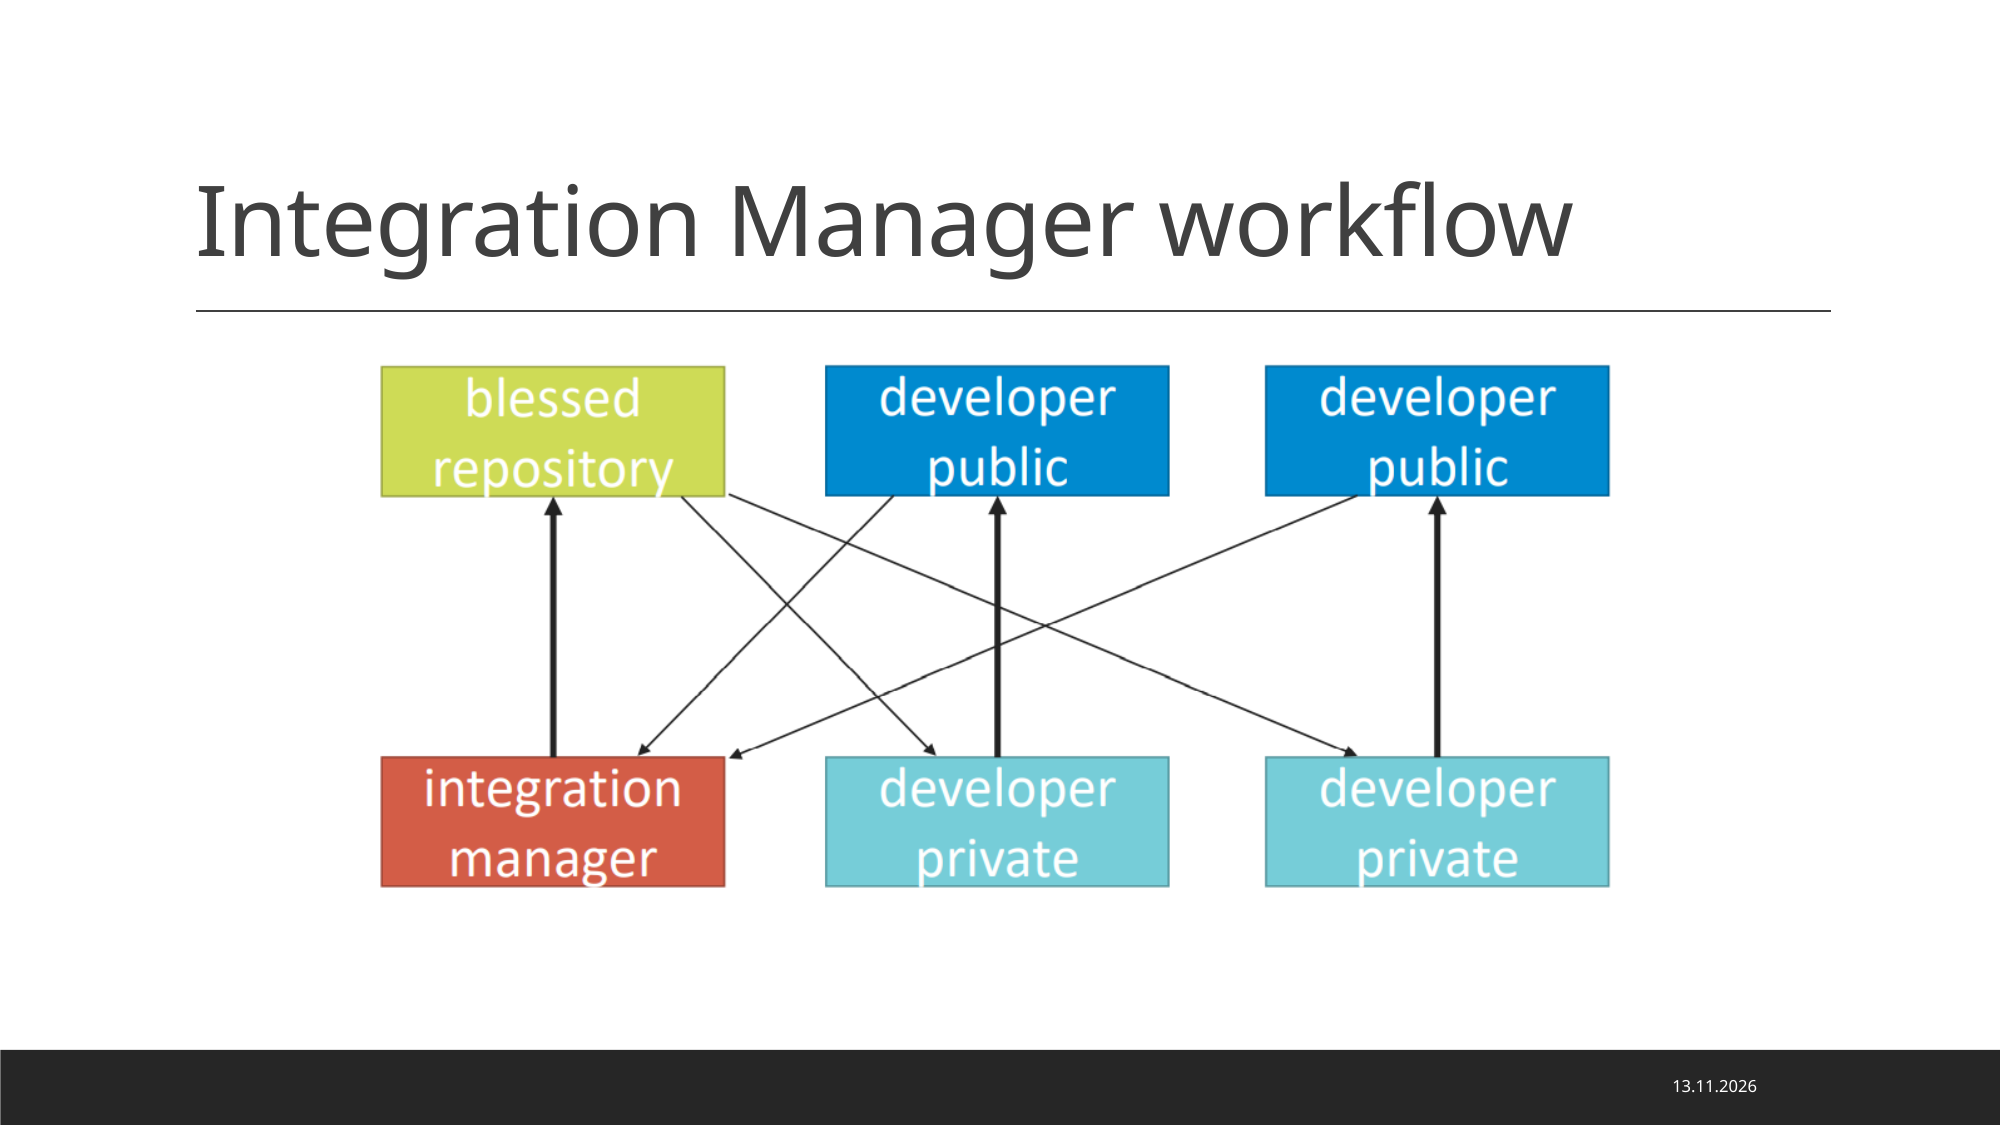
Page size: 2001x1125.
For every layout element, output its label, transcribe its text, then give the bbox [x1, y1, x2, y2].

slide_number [1348, 1057, 1773, 1118]
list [309, 345, 1701, 964]
title Integration Manager workflow [180, 47, 1830, 285]
